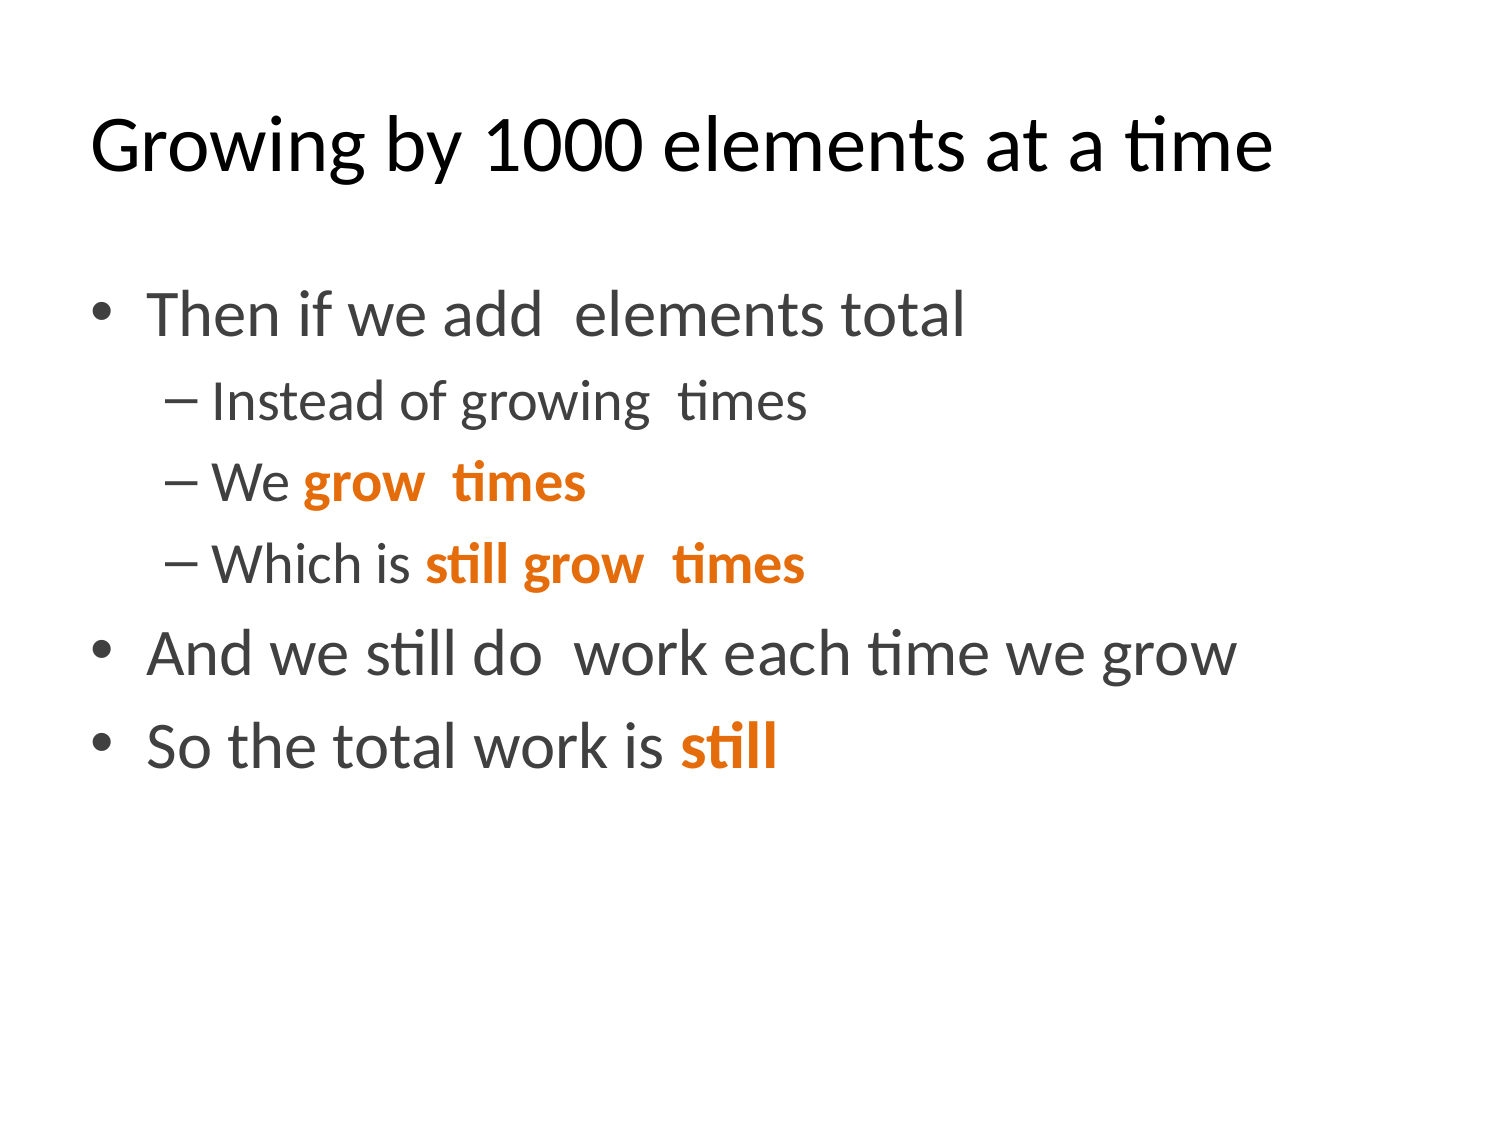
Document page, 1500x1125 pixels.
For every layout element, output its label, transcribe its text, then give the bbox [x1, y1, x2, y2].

title Growing by 1000 elements at a time [75, 45, 1425, 233]
